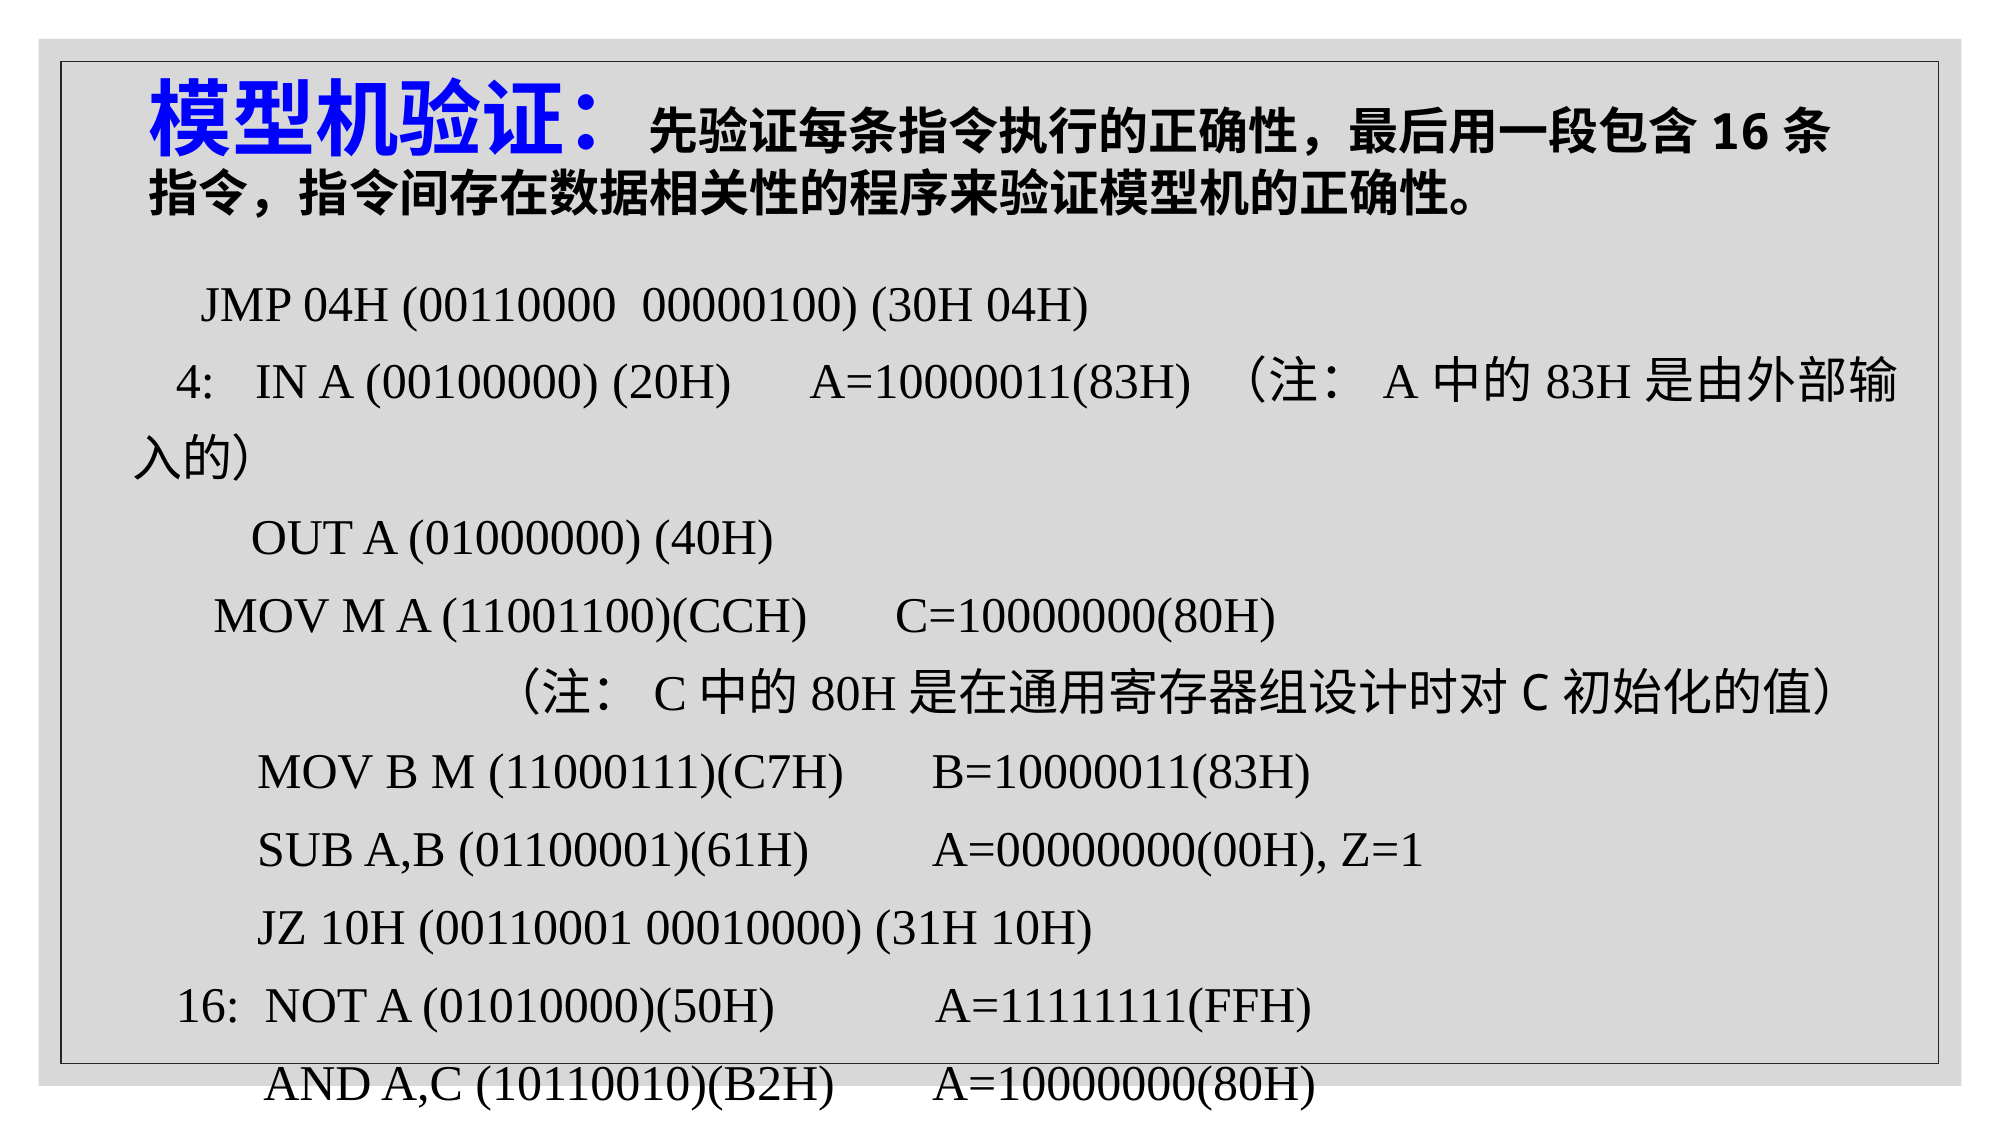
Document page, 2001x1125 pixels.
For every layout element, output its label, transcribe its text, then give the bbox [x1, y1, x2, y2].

text_box 模型机验证：先验证每条指令执行的正确性，最后用一段包含16条指令，指令间存在数据相关性的程序来验证模型机的正确性。 [133, 70, 1876, 230]
text_box JMP 04H (00110000 00000100) (30H 04H) 4: IN A (00100000) (20H) A=10000011(83H) （注：A中的83H是由外部输入的） OUT A (01000000) (40H) MOV M A (11001100)(CCH) C=10000000(80H) （注：C中的80H是在通用寄存器组设计时对C初始化的值） MOV B M (11000111)(C7H) B=10000011(83H) SUB A,B (01100001)(61H) A=00000000(00H), Z=1 JZ 10H (00110001 00010000) (31H 10H) 16: NOT A (01010000)(50H) A=11111111(FFH) AND A,C (10110010)(B2H) A=10000000(80H) [117, 245, 1913, 1118]
